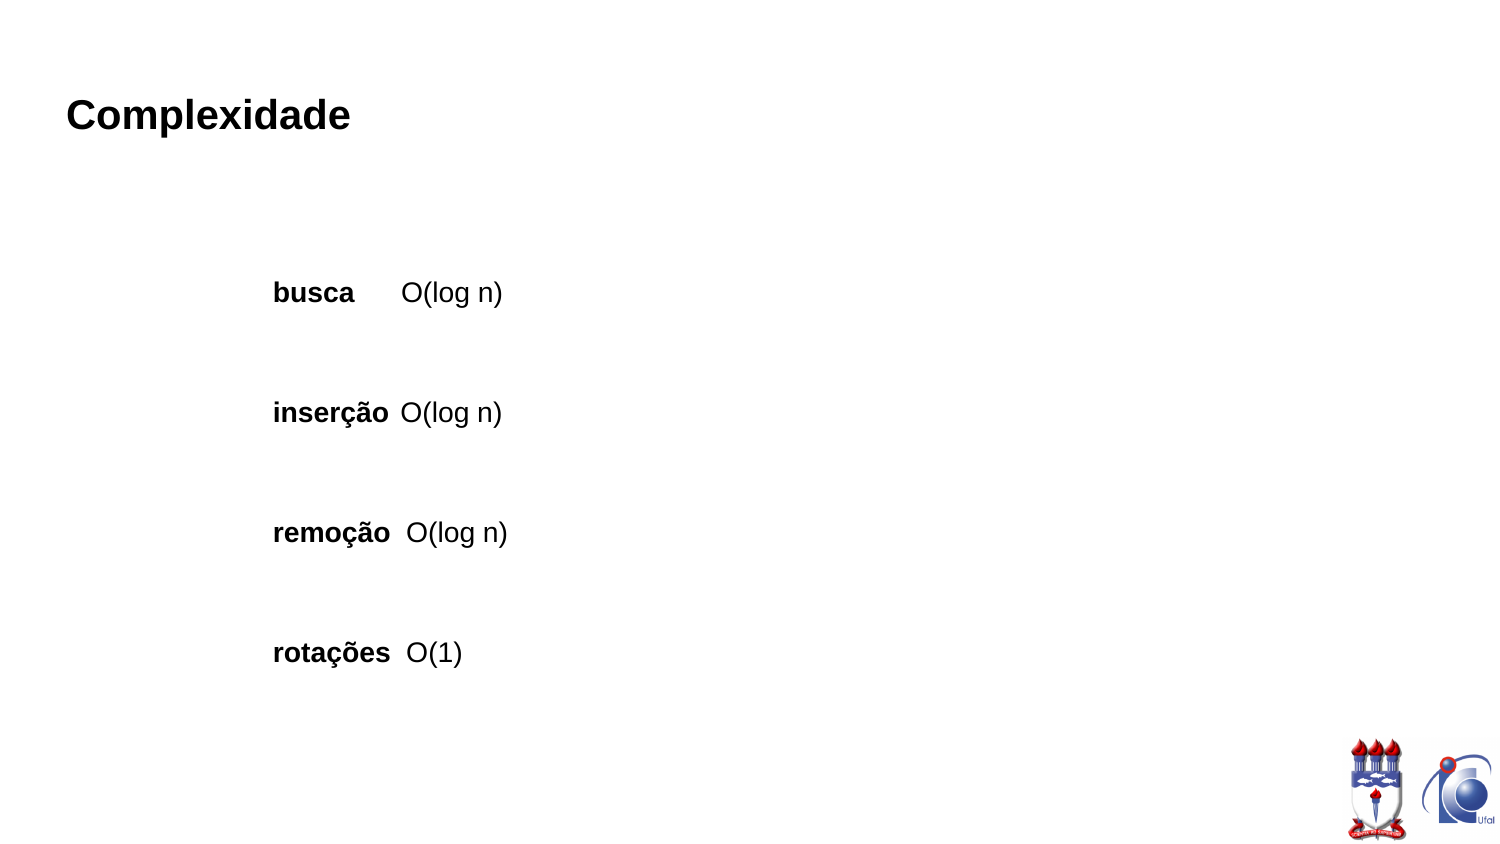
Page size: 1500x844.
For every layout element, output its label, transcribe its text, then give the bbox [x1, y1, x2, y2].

list busca O(log n) inserção O(log n) remoção O(log n) rotações O(1) [51, 189, 1449, 750]
picture [1342, 737, 1500, 844]
title Complexidade [51, 72, 1449, 167]
